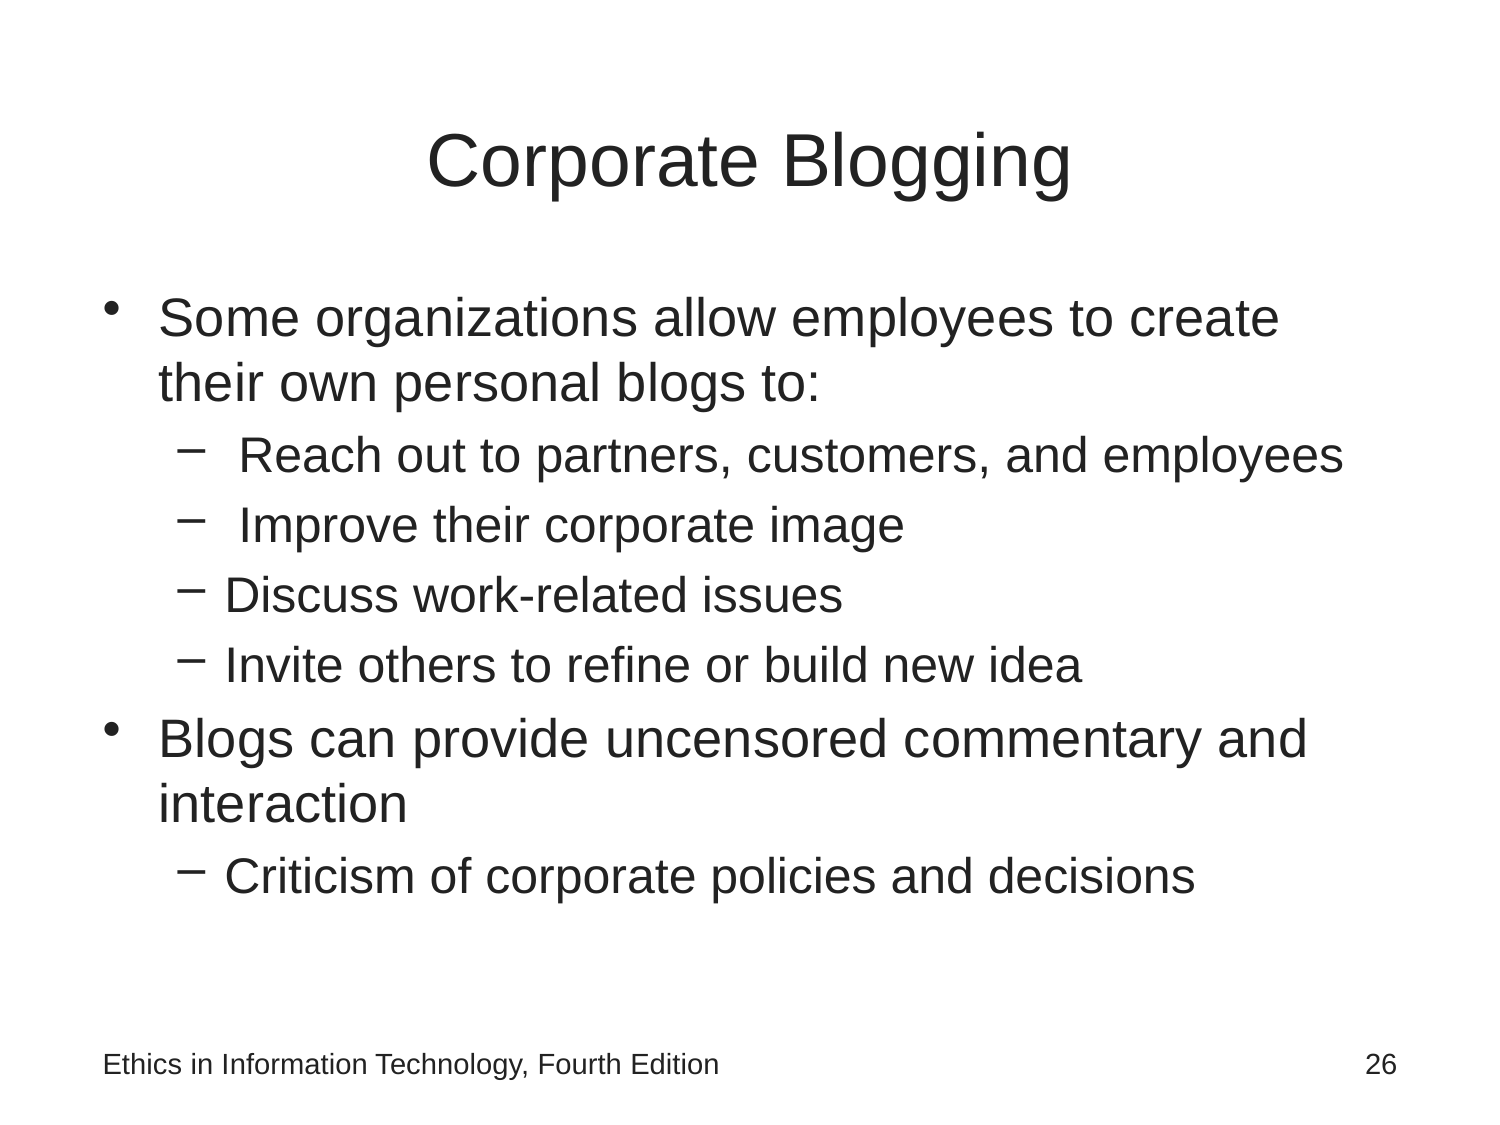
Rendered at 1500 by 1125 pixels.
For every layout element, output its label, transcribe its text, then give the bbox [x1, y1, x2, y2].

title Corporate Blogging [87, 62, 1413, 250]
list Some organizations allow employees to create their own personal blogs to: Reach out to partners, customers, and employees Improve their corporate image Discuss work-related issues Invite others to refine or build new idea Blogs can provide uncensored commentary and interaction Criticism of corporate policies and decisions [87, 275, 1413, 1025]
footer Ethics in Information Technology, Fourth Edition [87, 1037, 1299, 1101]
slide_number 26 [1299, 1037, 1413, 1101]
